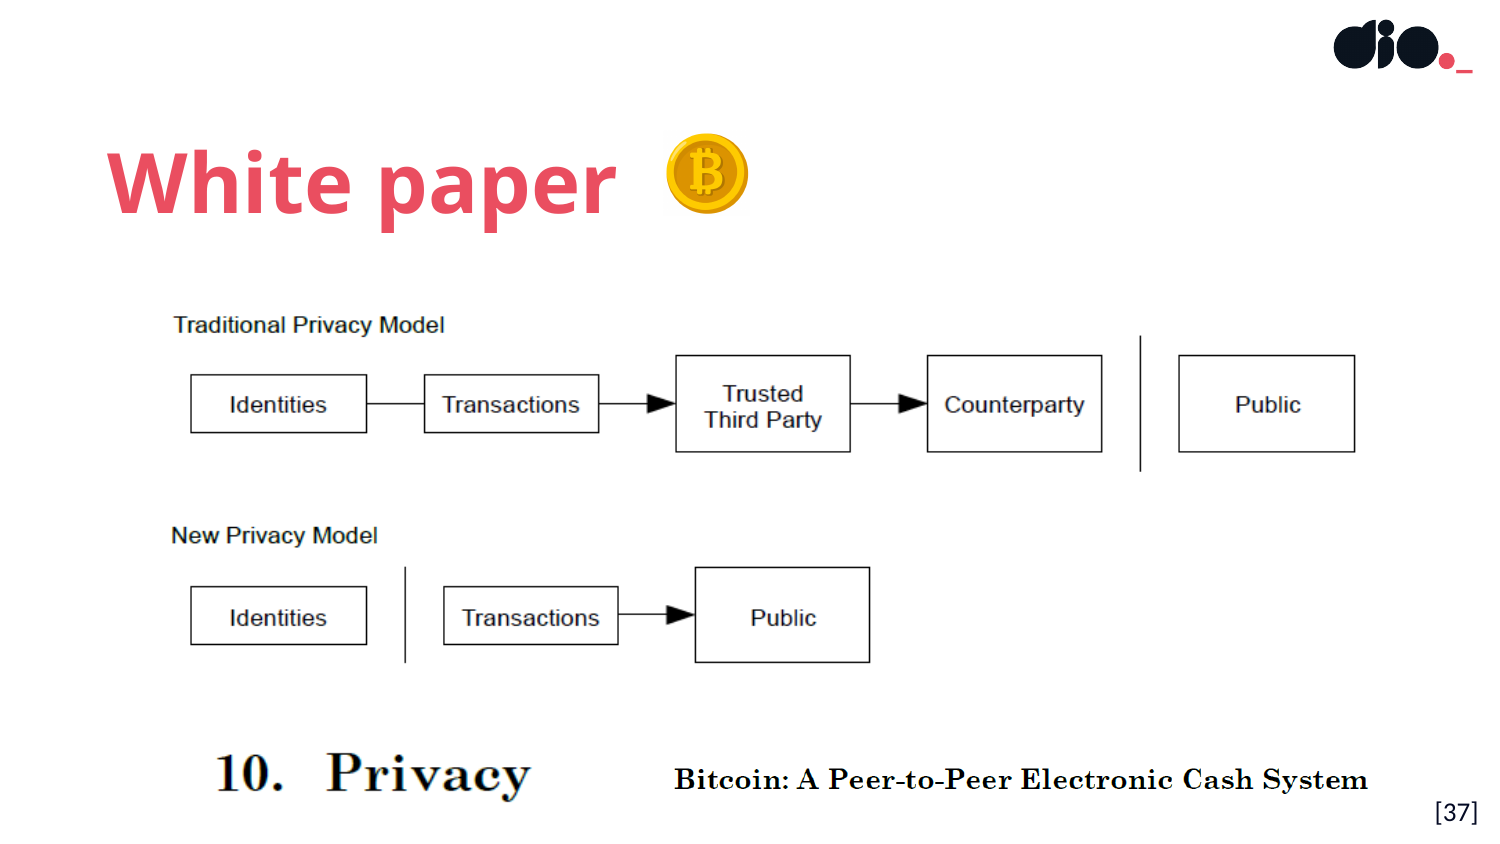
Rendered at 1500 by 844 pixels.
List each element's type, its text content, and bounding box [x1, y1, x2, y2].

text_box White paper [92, 104, 665, 243]
slide_number [37] [1403, 779, 1494, 844]
picture [109, 288, 1390, 677]
picture [193, 722, 565, 811]
picture [654, 739, 1379, 818]
picture [663, 129, 750, 217]
picture [1333, 19, 1473, 74]
